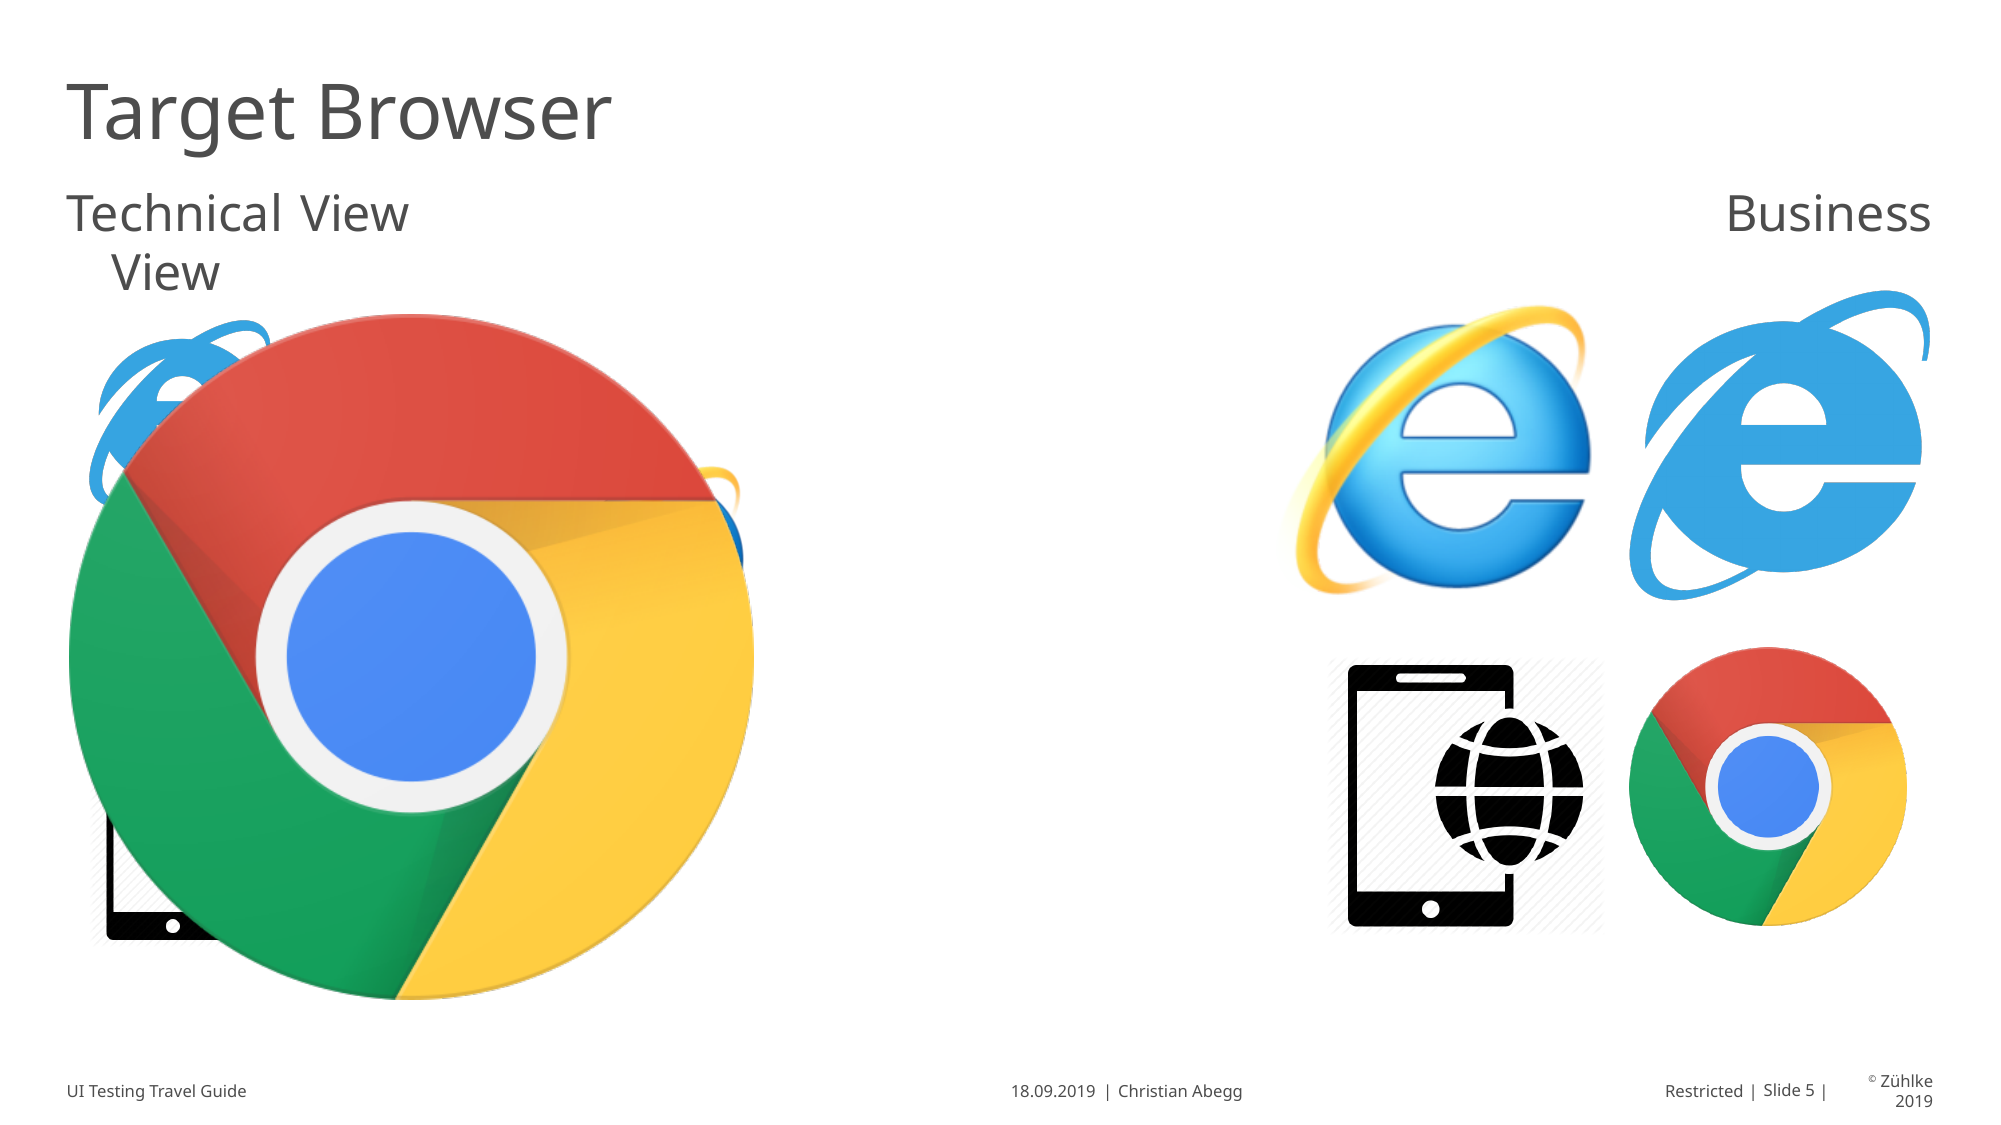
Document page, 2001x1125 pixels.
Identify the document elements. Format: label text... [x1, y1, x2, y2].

picture [1628, 647, 1908, 926]
picture [1325, 656, 1605, 935]
list Technical View Business View [66, 184, 1934, 245]
picture [1628, 290, 1931, 602]
picture [1275, 288, 1605, 618]
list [68, 314, 755, 1000]
title Target Browser [66, 66, 1934, 177]
